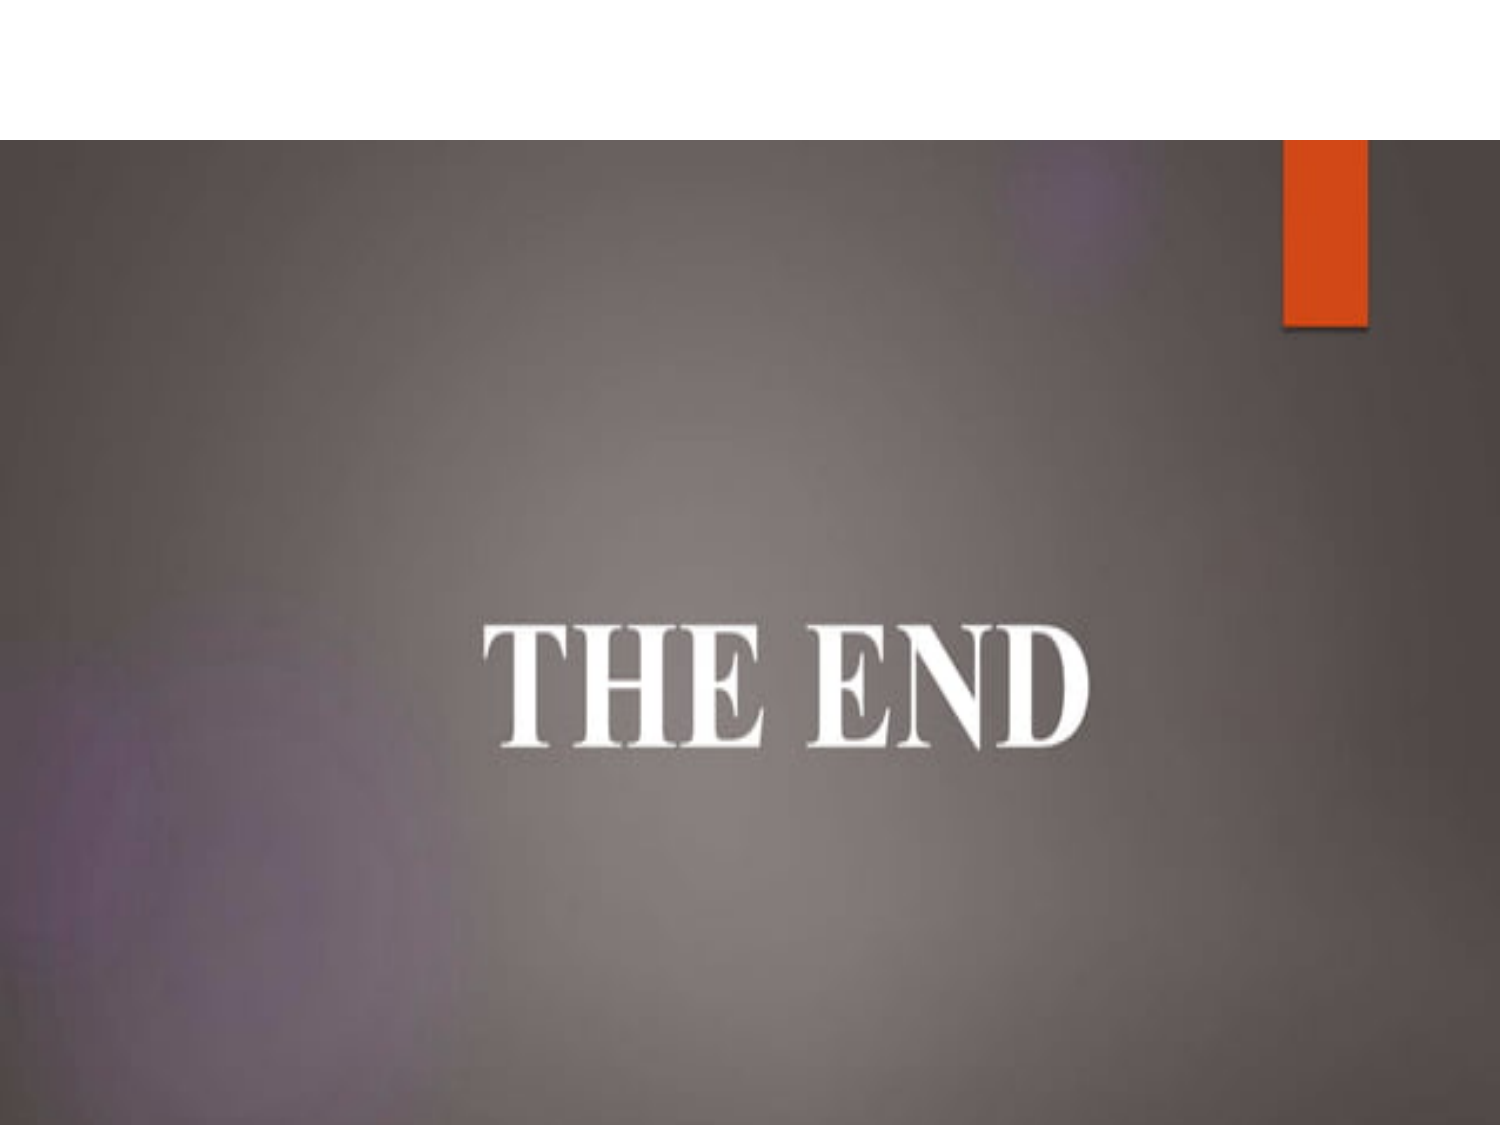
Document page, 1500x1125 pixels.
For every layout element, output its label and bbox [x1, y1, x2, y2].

picture [0, 139, 1500, 1125]
